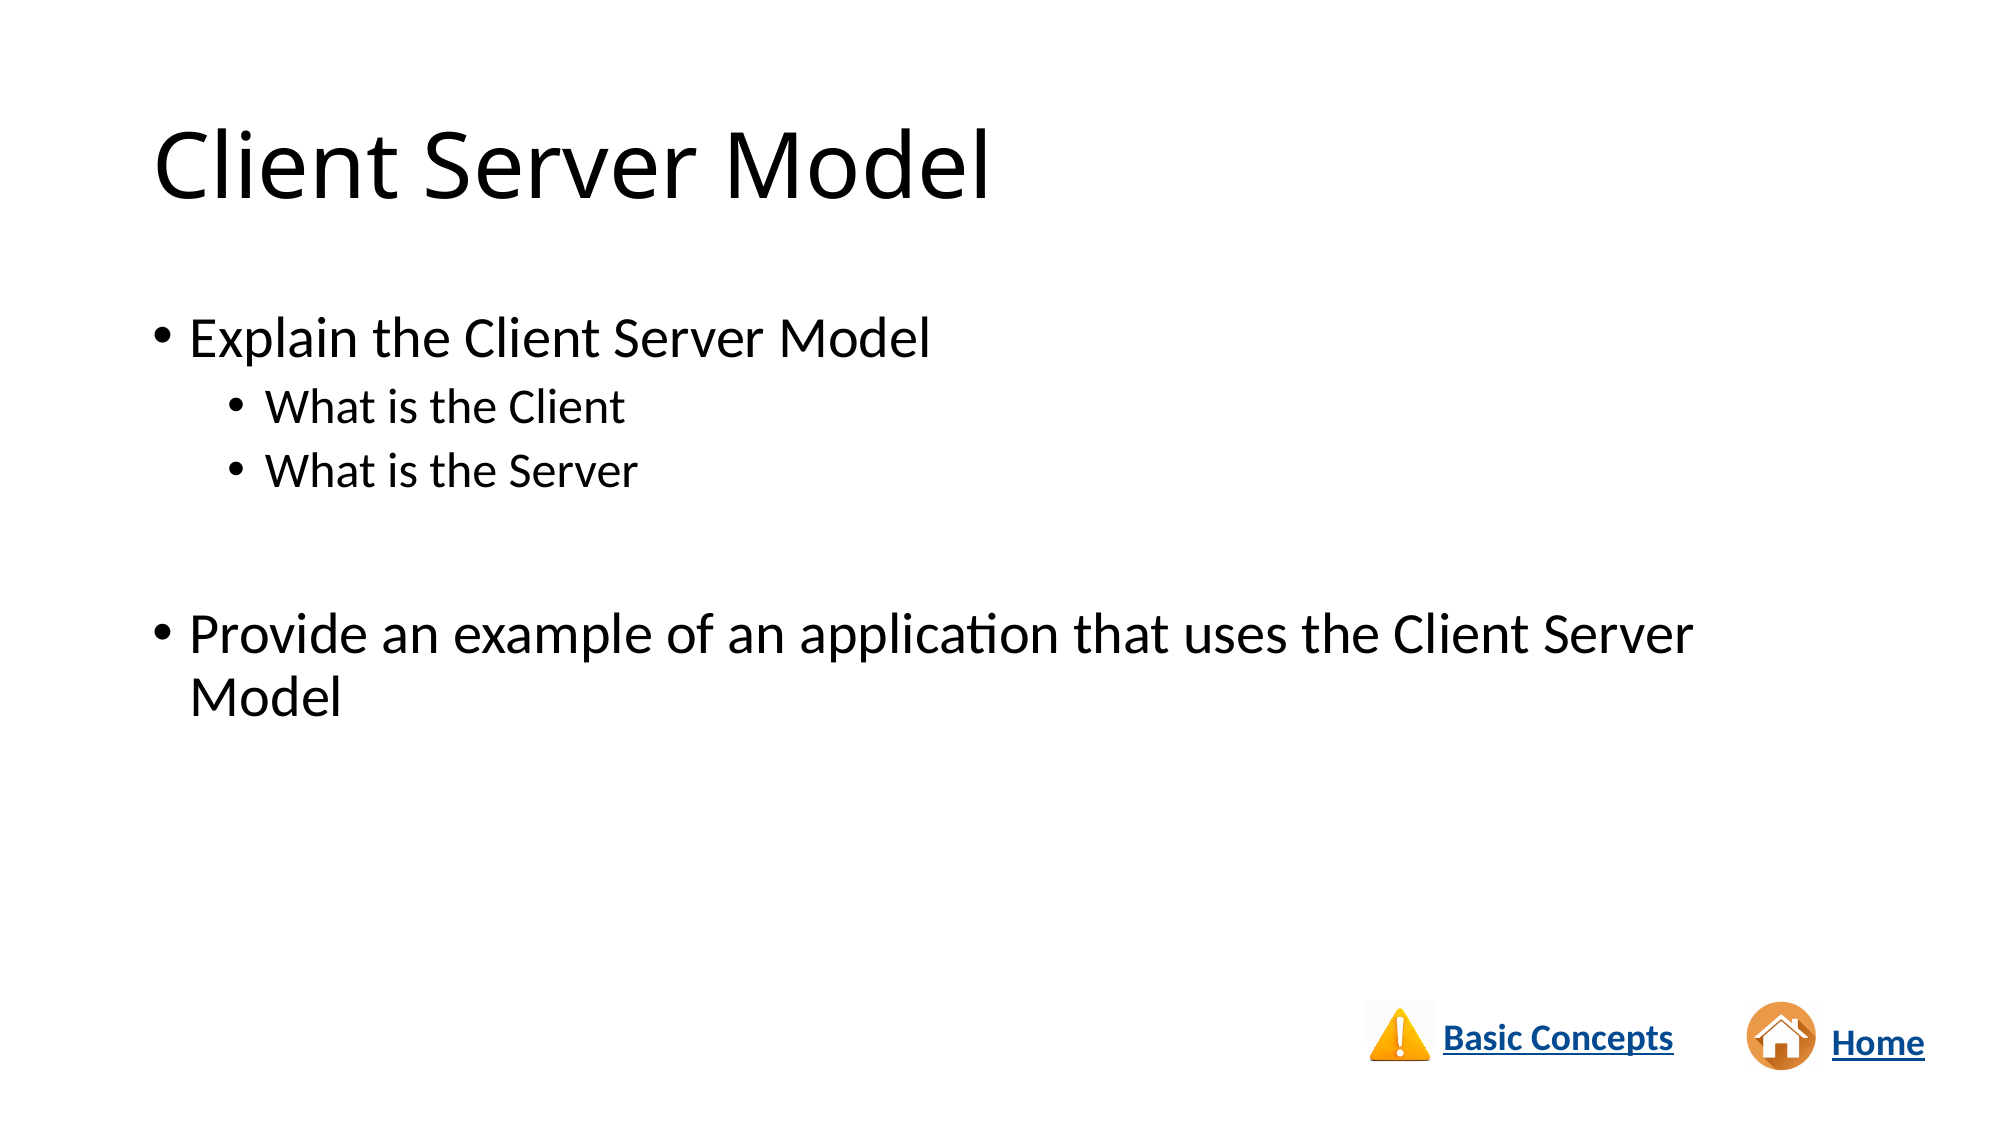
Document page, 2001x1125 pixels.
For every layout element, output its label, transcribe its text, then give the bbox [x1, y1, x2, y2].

list Explain the Client Server Model What is the Client What is the Server Provide an example of an application that uses the Client Server Model [137, 299, 1863, 1014]
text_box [1745, 999, 1941, 1072]
title Client Server Model [137, 59, 1863, 278]
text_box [1363, 1000, 1690, 1071]
